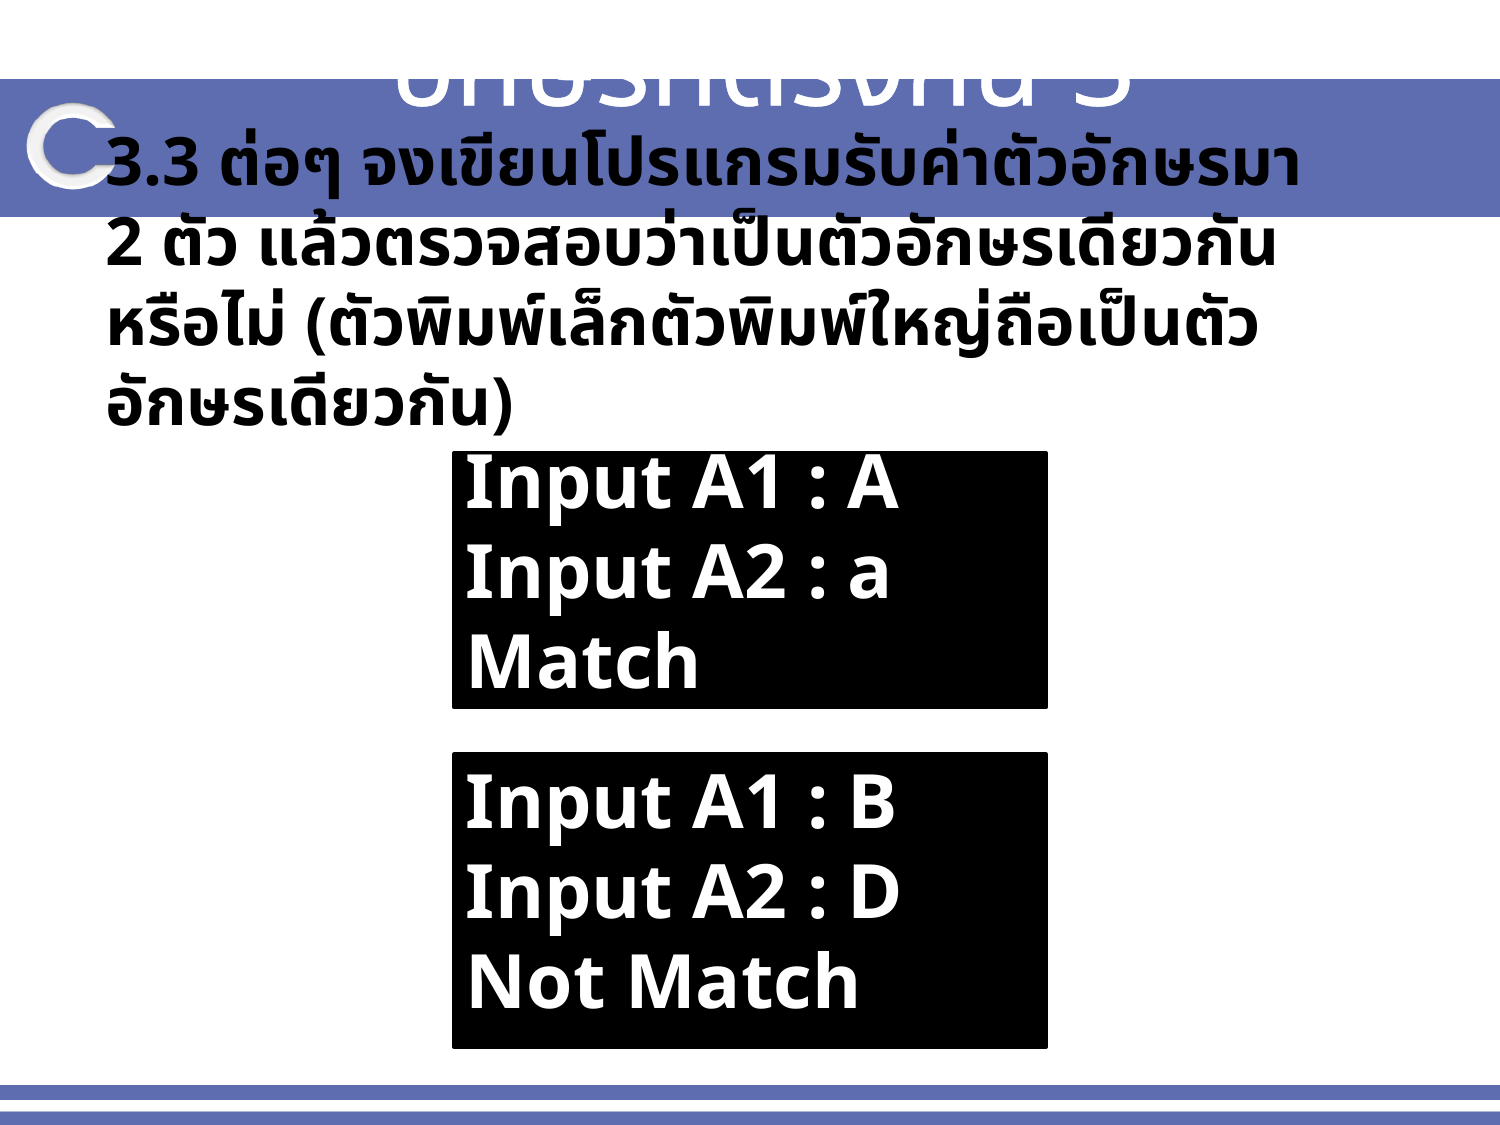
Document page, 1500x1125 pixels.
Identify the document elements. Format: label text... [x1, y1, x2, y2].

text_box Input A1 : A Input A2 : a Match [452, 451, 1048, 709]
picture [0, 0, 1500, 1125]
text_box 3.3 ต่อๆ จงเขียนโปรแกรมรับค่าตัวอักษรมา 2 ตัว แล้วตรวจสอบว่าเป็นตัวอักษรเดียวกันหรือไม่ (ตัวพิมพ์เล็กตัวพิมพ์ใหญ่ถือเป็นตัวอักษรเดียวกัน) [86, 161, 1355, 420]
title อักษรที่ตรงกัน 3 [88, 0, 1439, 138]
text_box Input A1 : B Input A2 : D Not Match [452, 752, 1048, 1049]
